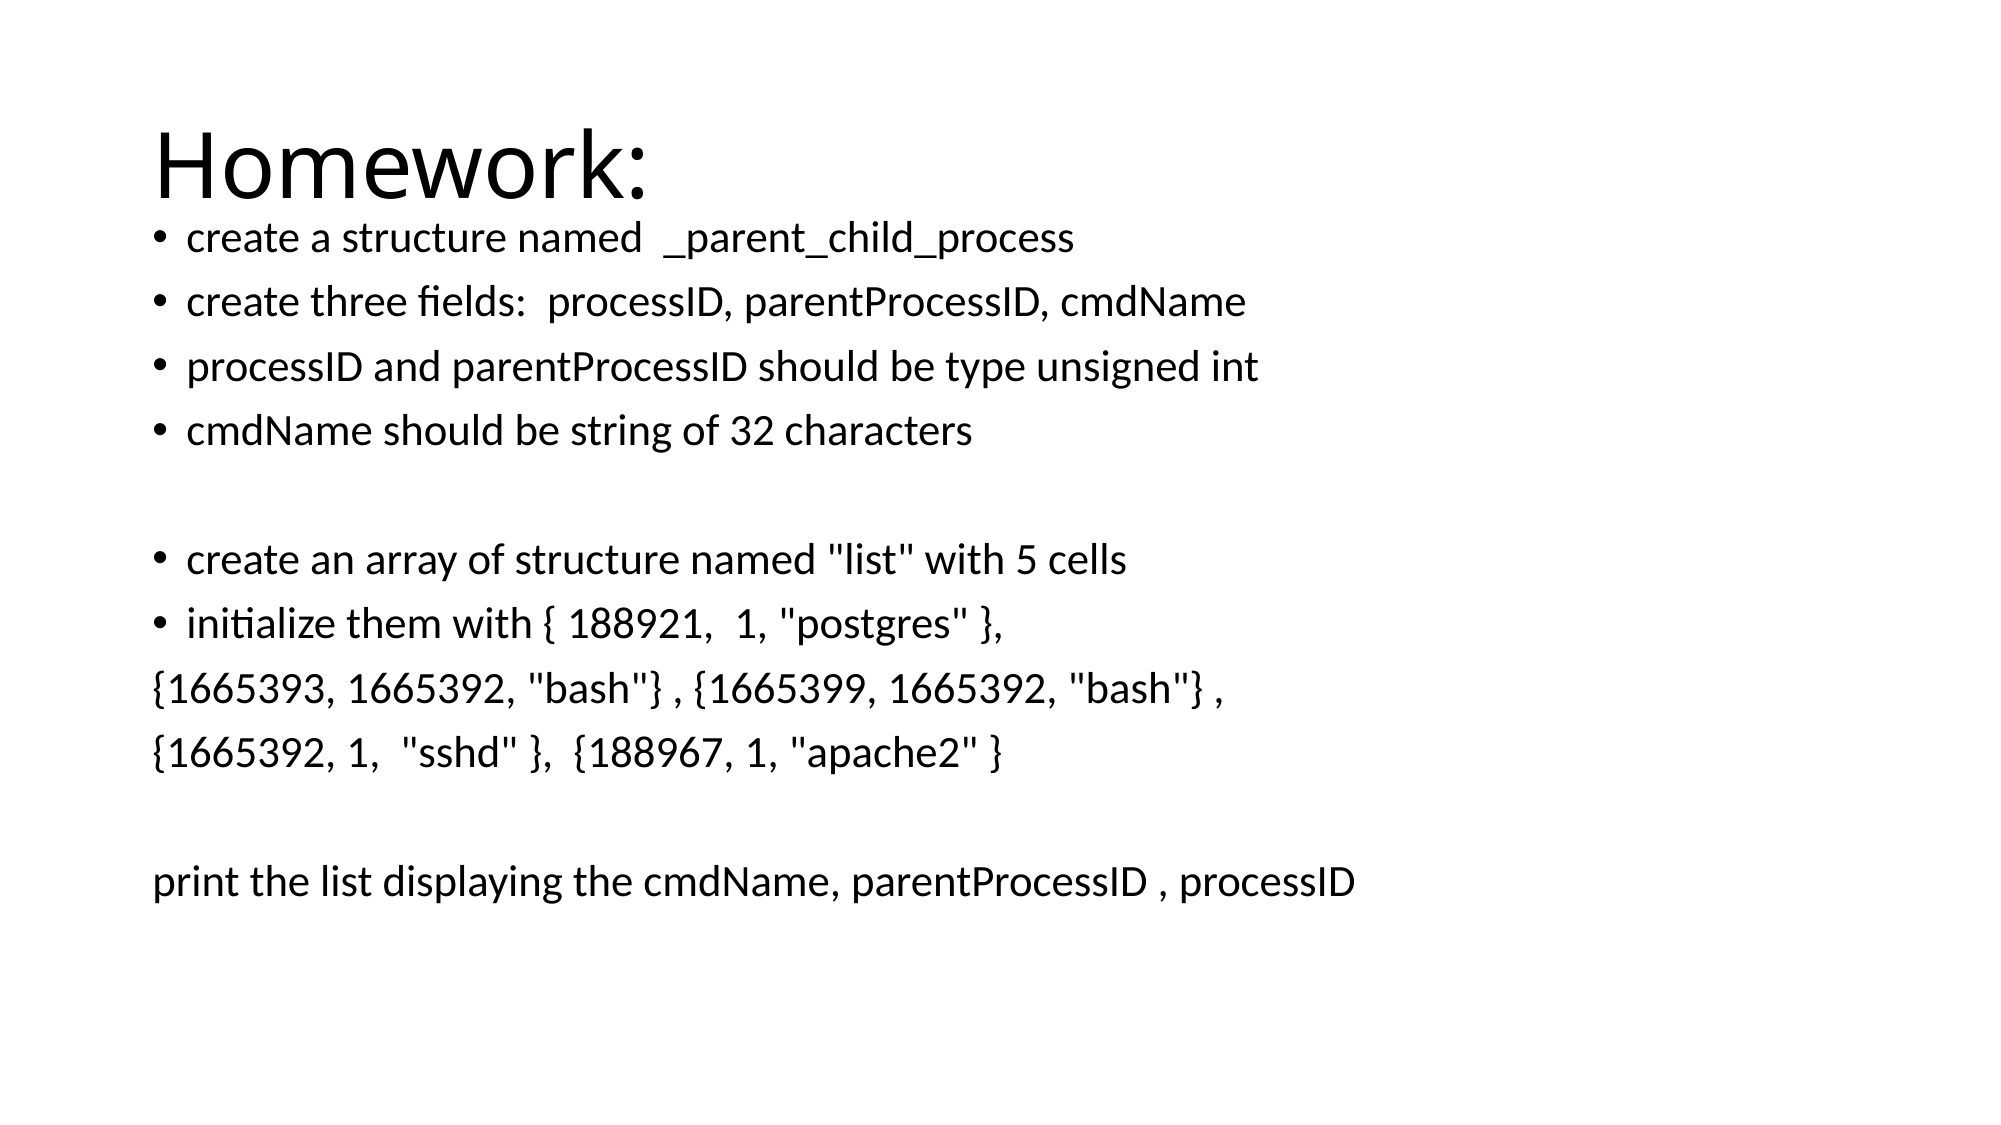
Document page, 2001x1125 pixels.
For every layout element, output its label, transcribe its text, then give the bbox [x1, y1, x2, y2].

title Homework: [137, 59, 1863, 206]
list create a structure named _parent_child_process create three fields: processID, parentProcessID, cmdName processID and parentProcessID should be type unsigned int cmdName should be string of 32 characters create an array of structure named "list" with 5 cells initialize them with { 188921, 1, "postgres" }, {1665393, 1665392, "bash"} , {1665399, 1665392, "bash"} , {1665392, 1, "sshd" }, {188967, 1, "apache2" } print the list displaying the cmdName, parentProcessID , processID [137, 206, 1863, 921]
